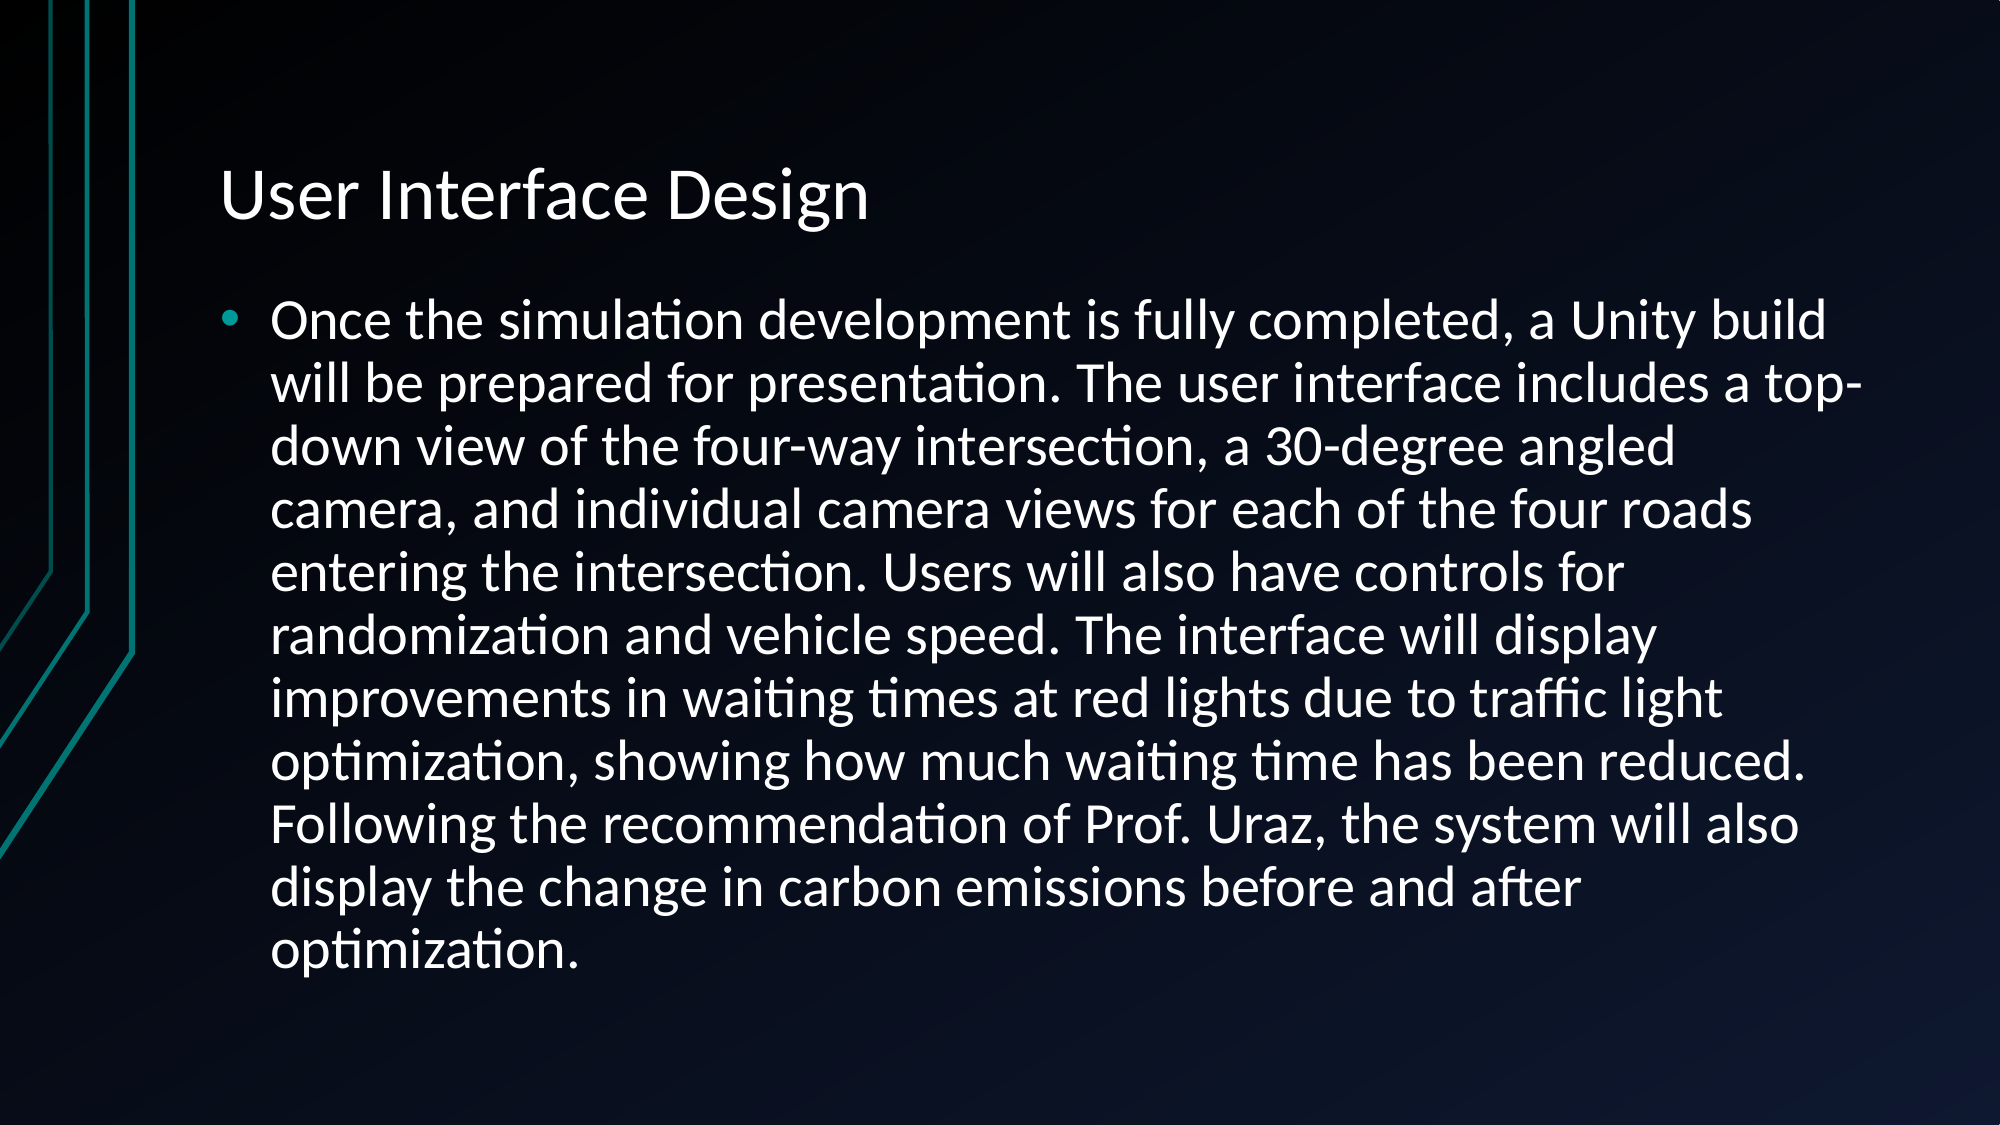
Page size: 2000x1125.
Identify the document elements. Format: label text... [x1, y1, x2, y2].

title User Interface Design [199, 45, 1900, 246]
list Once the simulation development is fully completed, a Unity build will be prepared for presentation. The user interface includes a top-down view of the four-way intersection, a 30-degree angled camera, and individual camera views for each of the four roads entering the intersection. Users will also have controls for randomization and vehicle speed. The interface will display improvements in waiting times at red lights due to traffic light optimization, showing how much waiting time has been reduced. Following the recommendation of Prof. Uraz, the system will also display the change in carbon emissions before and after optimization. [199, 279, 1900, 1012]
